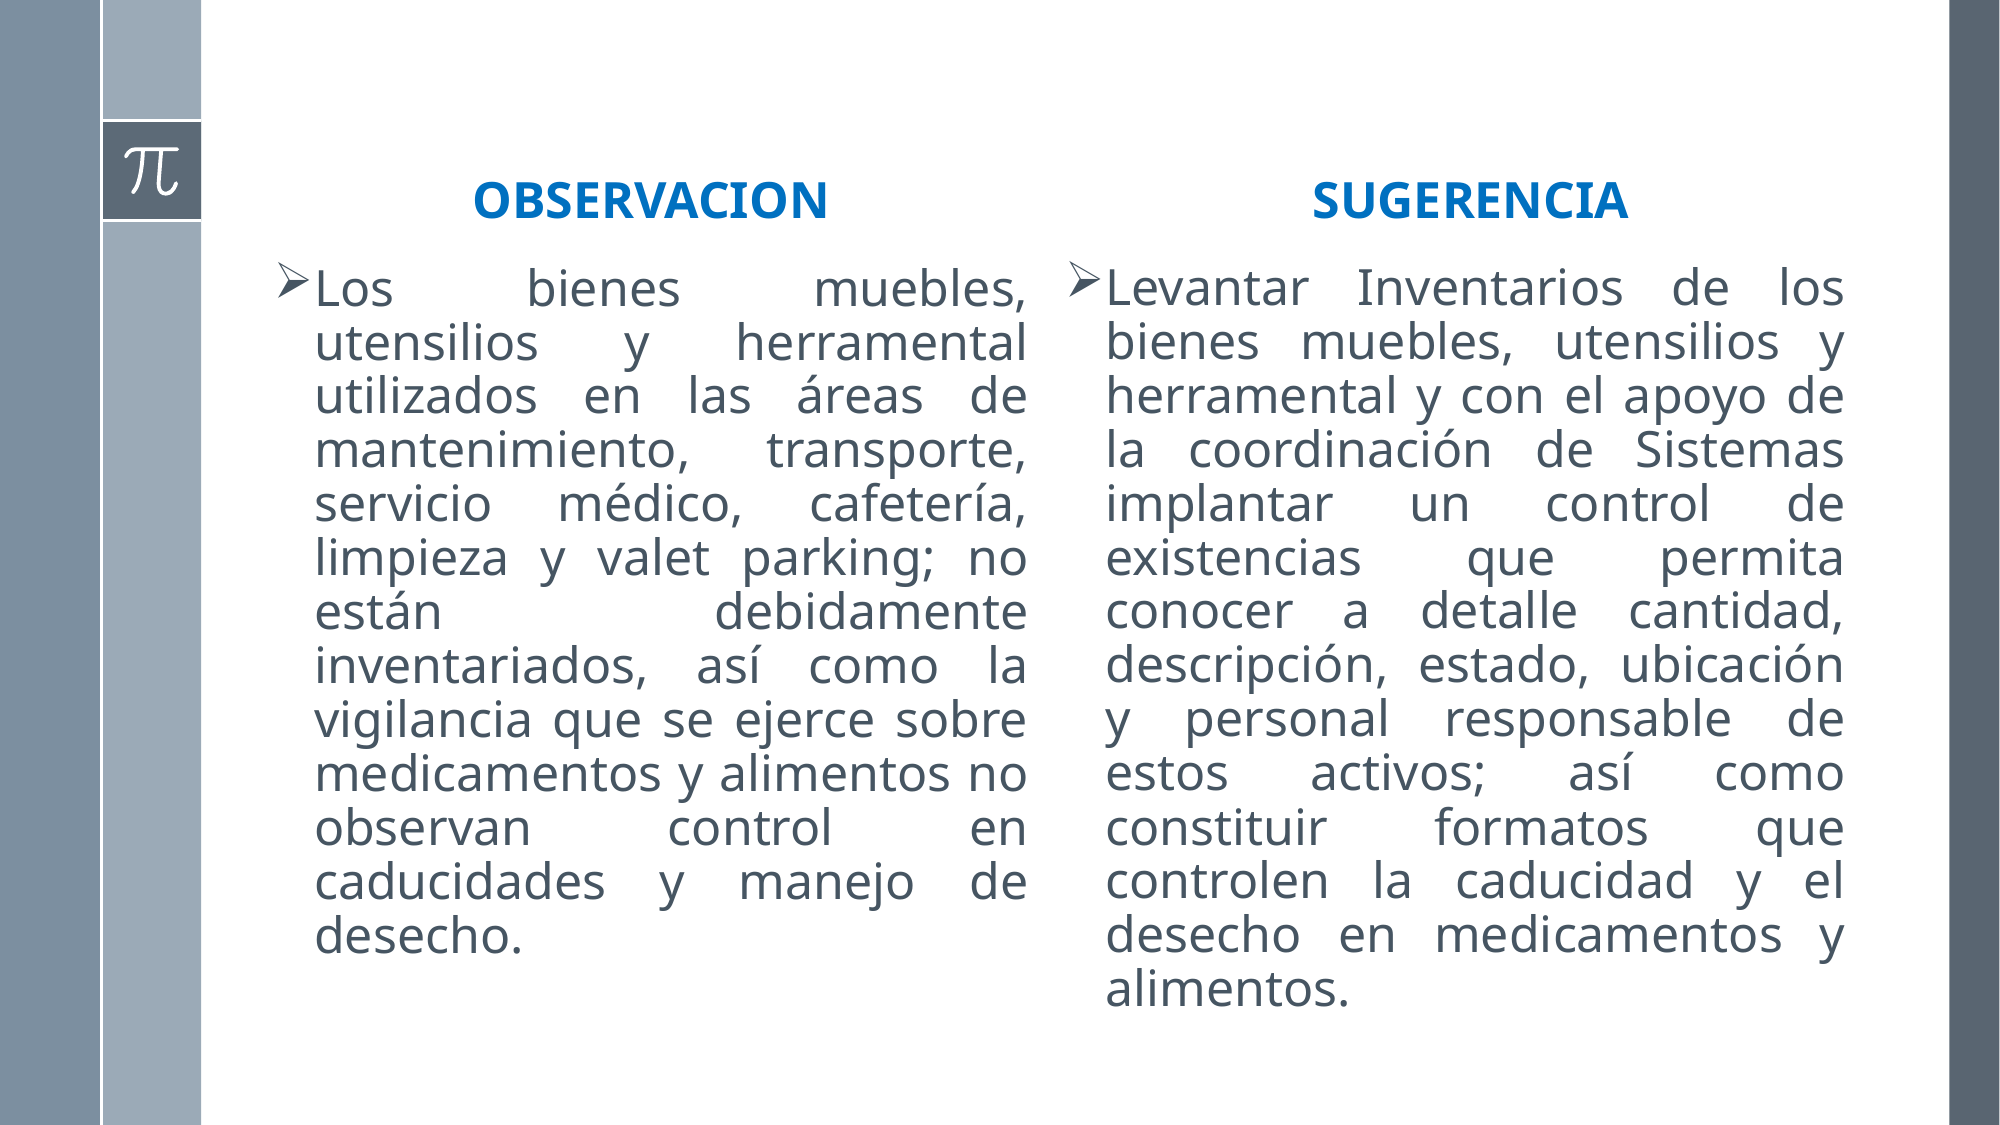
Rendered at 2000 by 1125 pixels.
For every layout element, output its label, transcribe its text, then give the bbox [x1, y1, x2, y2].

list SUGERENCIA [1075, 180, 1867, 238]
list Los bienes muebles, utensilios y herramental utilizados en las áreas de mantenimiento, transporte, servicio médico, cafetería, limpieza y valet parking; no están debidamente inventariados, así como la vigilancia que se ejerce sobre medicamentos y alimentos no observan control en caducidades y manejo de desecho. [258, 255, 1044, 1108]
list Levantar Inventarios de los bienes muebles, utensilios y herramental y con el apoyo de la coordinación de Sistemas implantar un control de existencias que permita conocer a detalle cantidad, descripción, estado, ubicación y personal responsable de estos activos; así como constituir formatos que controlen la caducidad y el desecho en medicamentos y alimentos. [1049, 254, 1861, 1084]
list OBSERVACION [256, 180, 1047, 238]
